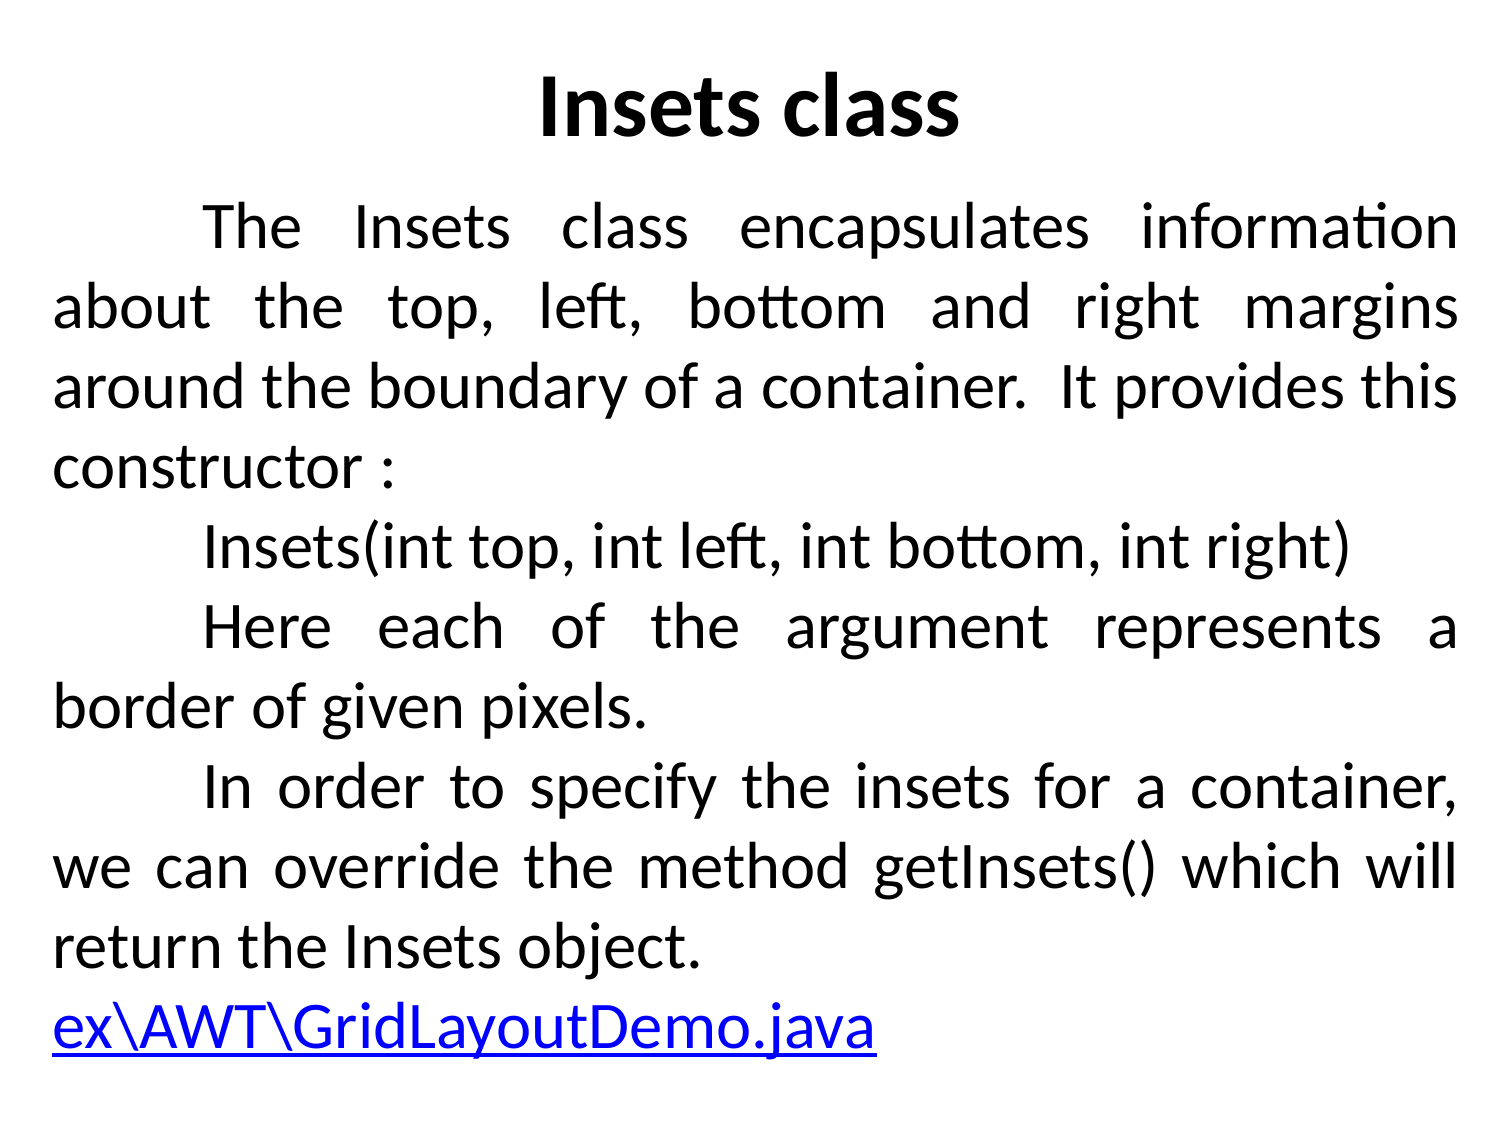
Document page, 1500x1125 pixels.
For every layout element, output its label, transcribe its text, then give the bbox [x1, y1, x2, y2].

text_box The Insets class encapsulates information about the top, left, bottom and right margins around the boundary of a container. It provides this constructor : Insets(int top, int left, int bottom, int right) Here each of the argument represents a border of given pixels. In order to specify the insets for a container, we can override the method getInsets() which will return the Insets object. ex\AWT\GridLayoutDemo.java [37, 174, 1475, 1070]
title Insets class [0, 24, 1500, 175]
